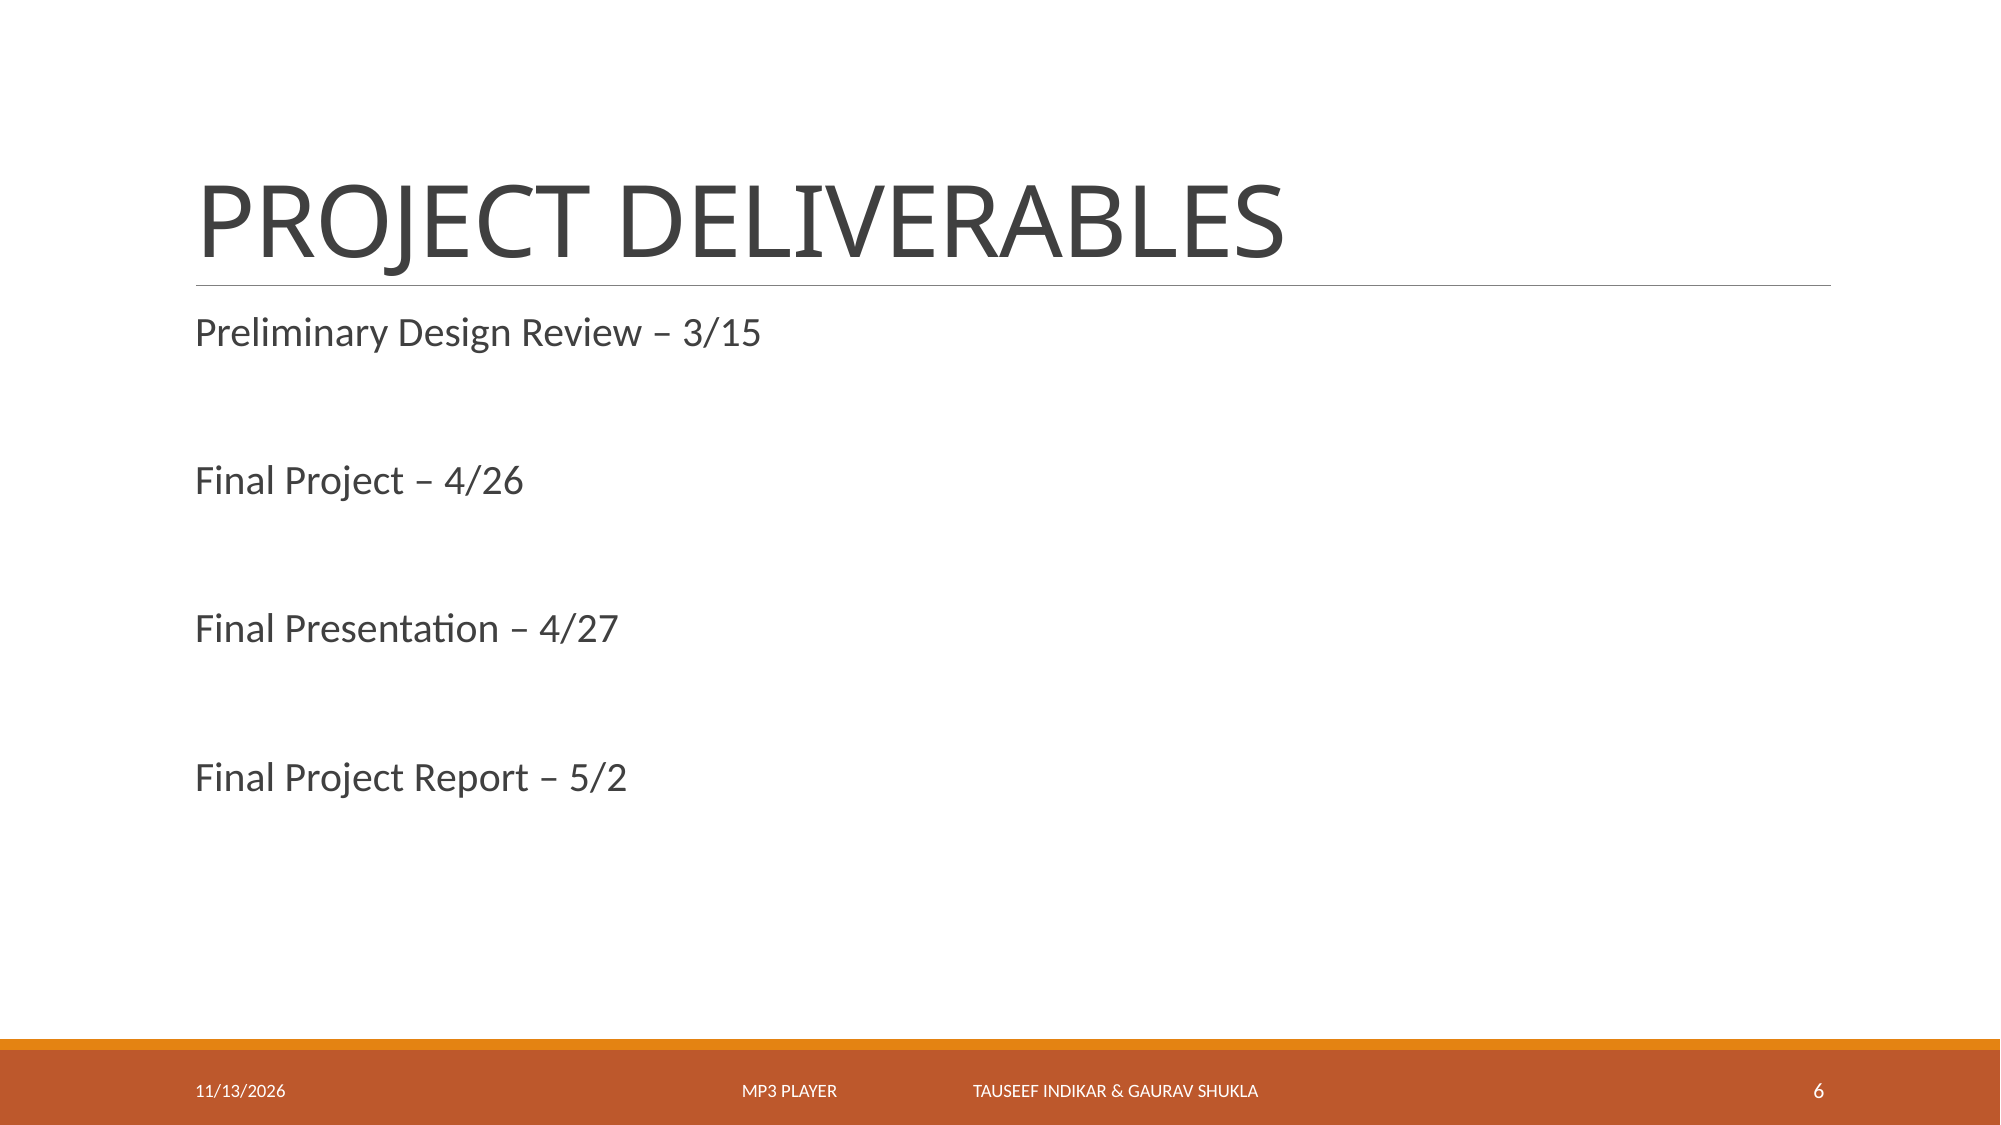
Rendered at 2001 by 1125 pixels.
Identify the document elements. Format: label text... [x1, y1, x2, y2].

slide_number 6 [1624, 1059, 1840, 1120]
list Preliminary Design Review – 3/15 Final Project – 4/26 Final Presentation – 4/27 Final Project Report – 5/2 [180, 302, 1830, 963]
title PROJECT DELIVERABLES [180, 47, 1830, 285]
footer MP3 PLAYER TAUSEEF INDIKAR & GAURAV SHUKLA [604, 1059, 1396, 1120]
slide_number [180, 1059, 586, 1120]
